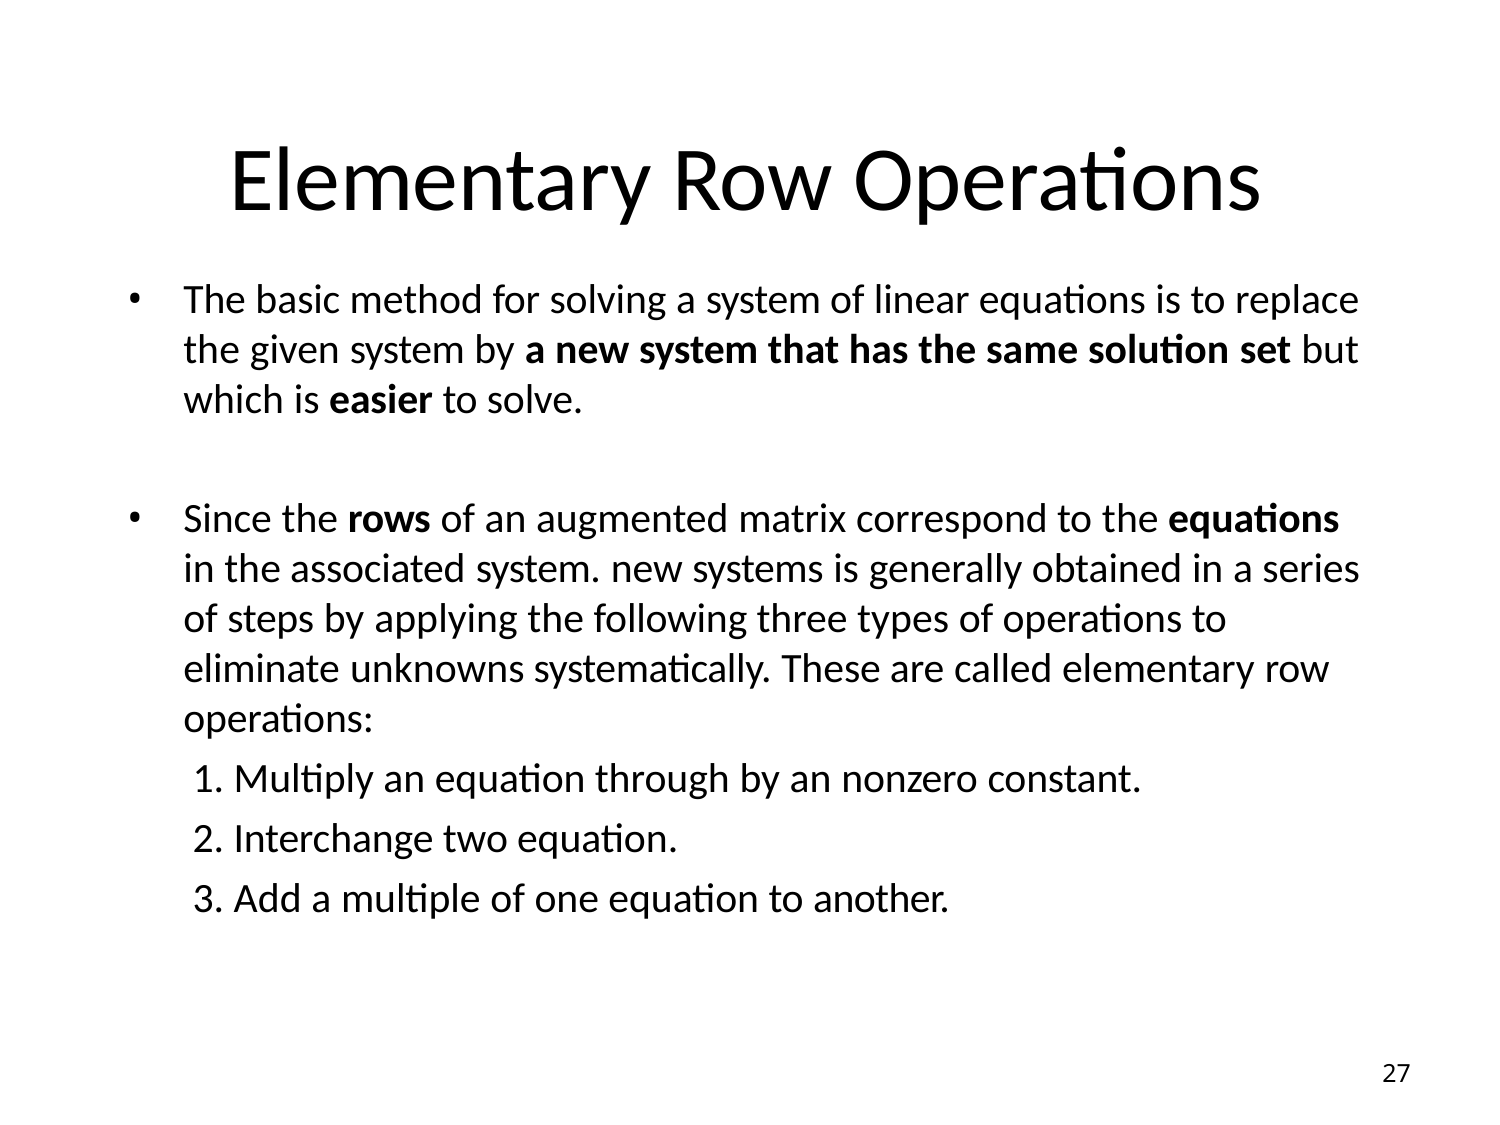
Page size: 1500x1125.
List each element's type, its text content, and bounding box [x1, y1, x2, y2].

title Elementary Row Operations [227, 116, 1273, 269]
text_box The basic method for solving a system of linear equations is to replace the given system by a new system that has the same solution set but which is easier to solve. Since the rows of an augmented matrix correspond to the equations in the associated system. new systems is generally obtained in a series of steps by applying the following three types of operations to eliminate unknowns systematically. These are called elementary row operations: Multiply an equation through by an nonzero constant. Interchange two equation. Add a multiple of one equation to another. [125, 269, 1371, 922]
slide_number 27 [1376, 1055, 1417, 1125]
